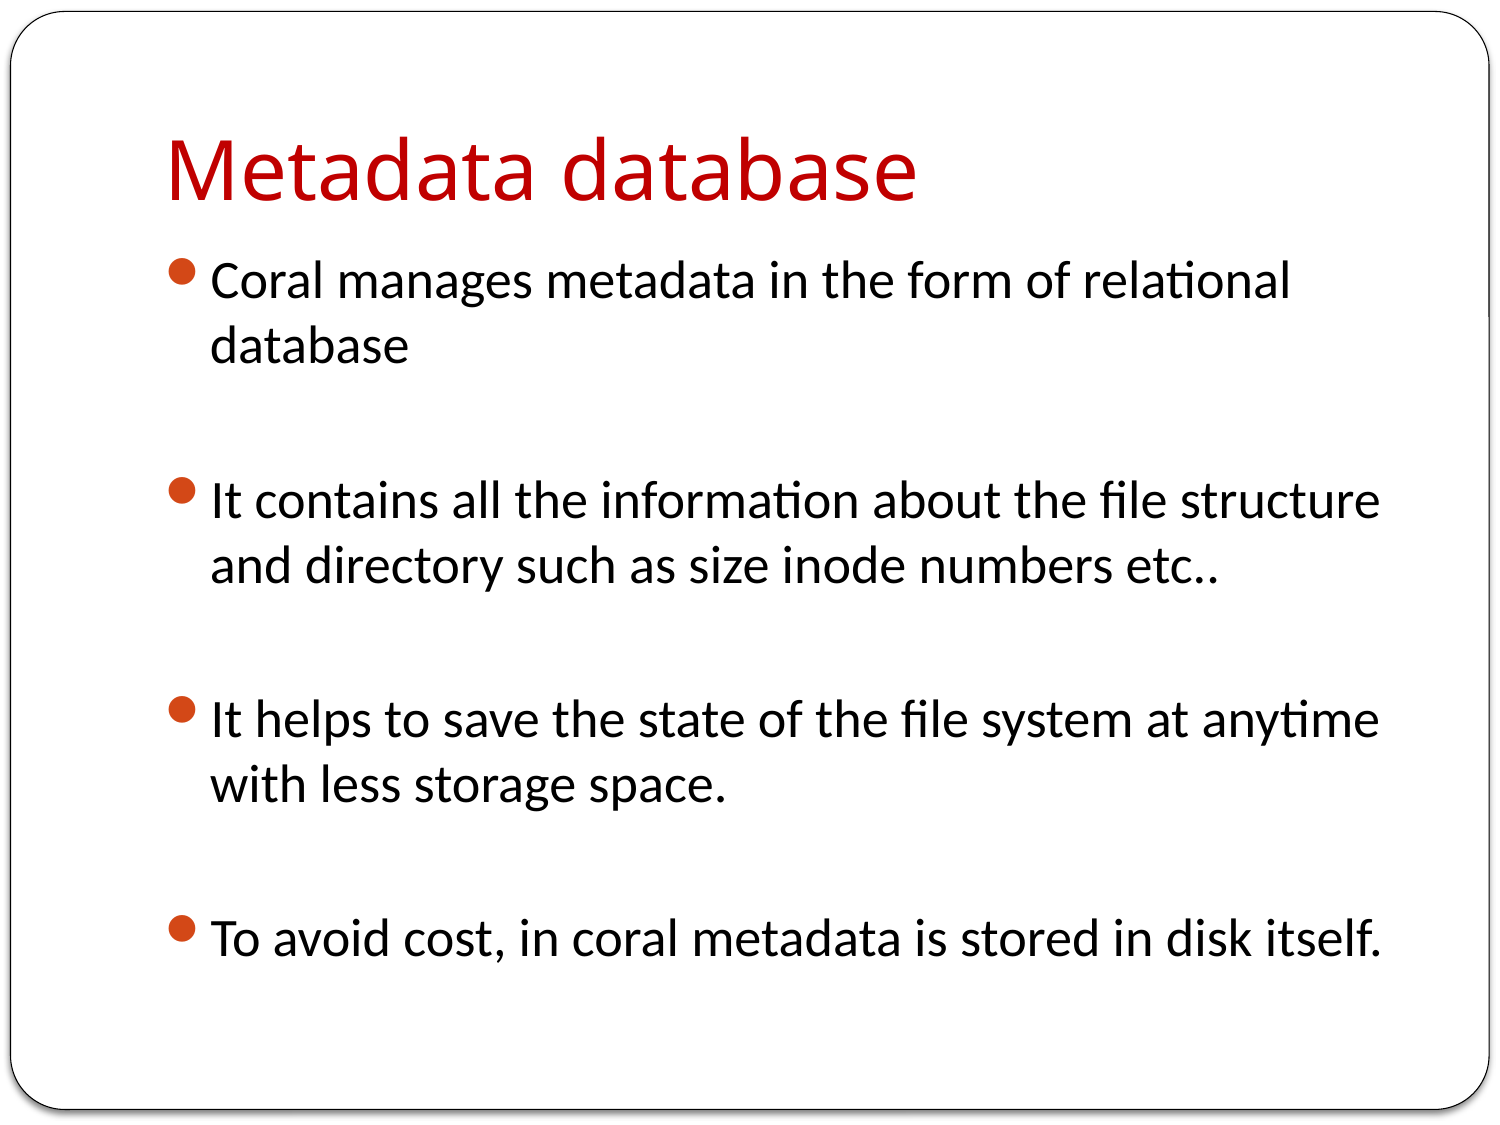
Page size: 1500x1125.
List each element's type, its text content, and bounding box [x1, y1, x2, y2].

list Coral manages metadata in the form of relational database It contains all the information about the file structure and directory such as size inode numbers etc.. It helps to save the state of the file system at anytime with less storage space. To avoid cost, in coral metadata is stored in disk itself. [150, 237, 1425, 988]
title Metadata database [150, 45, 1425, 233]
